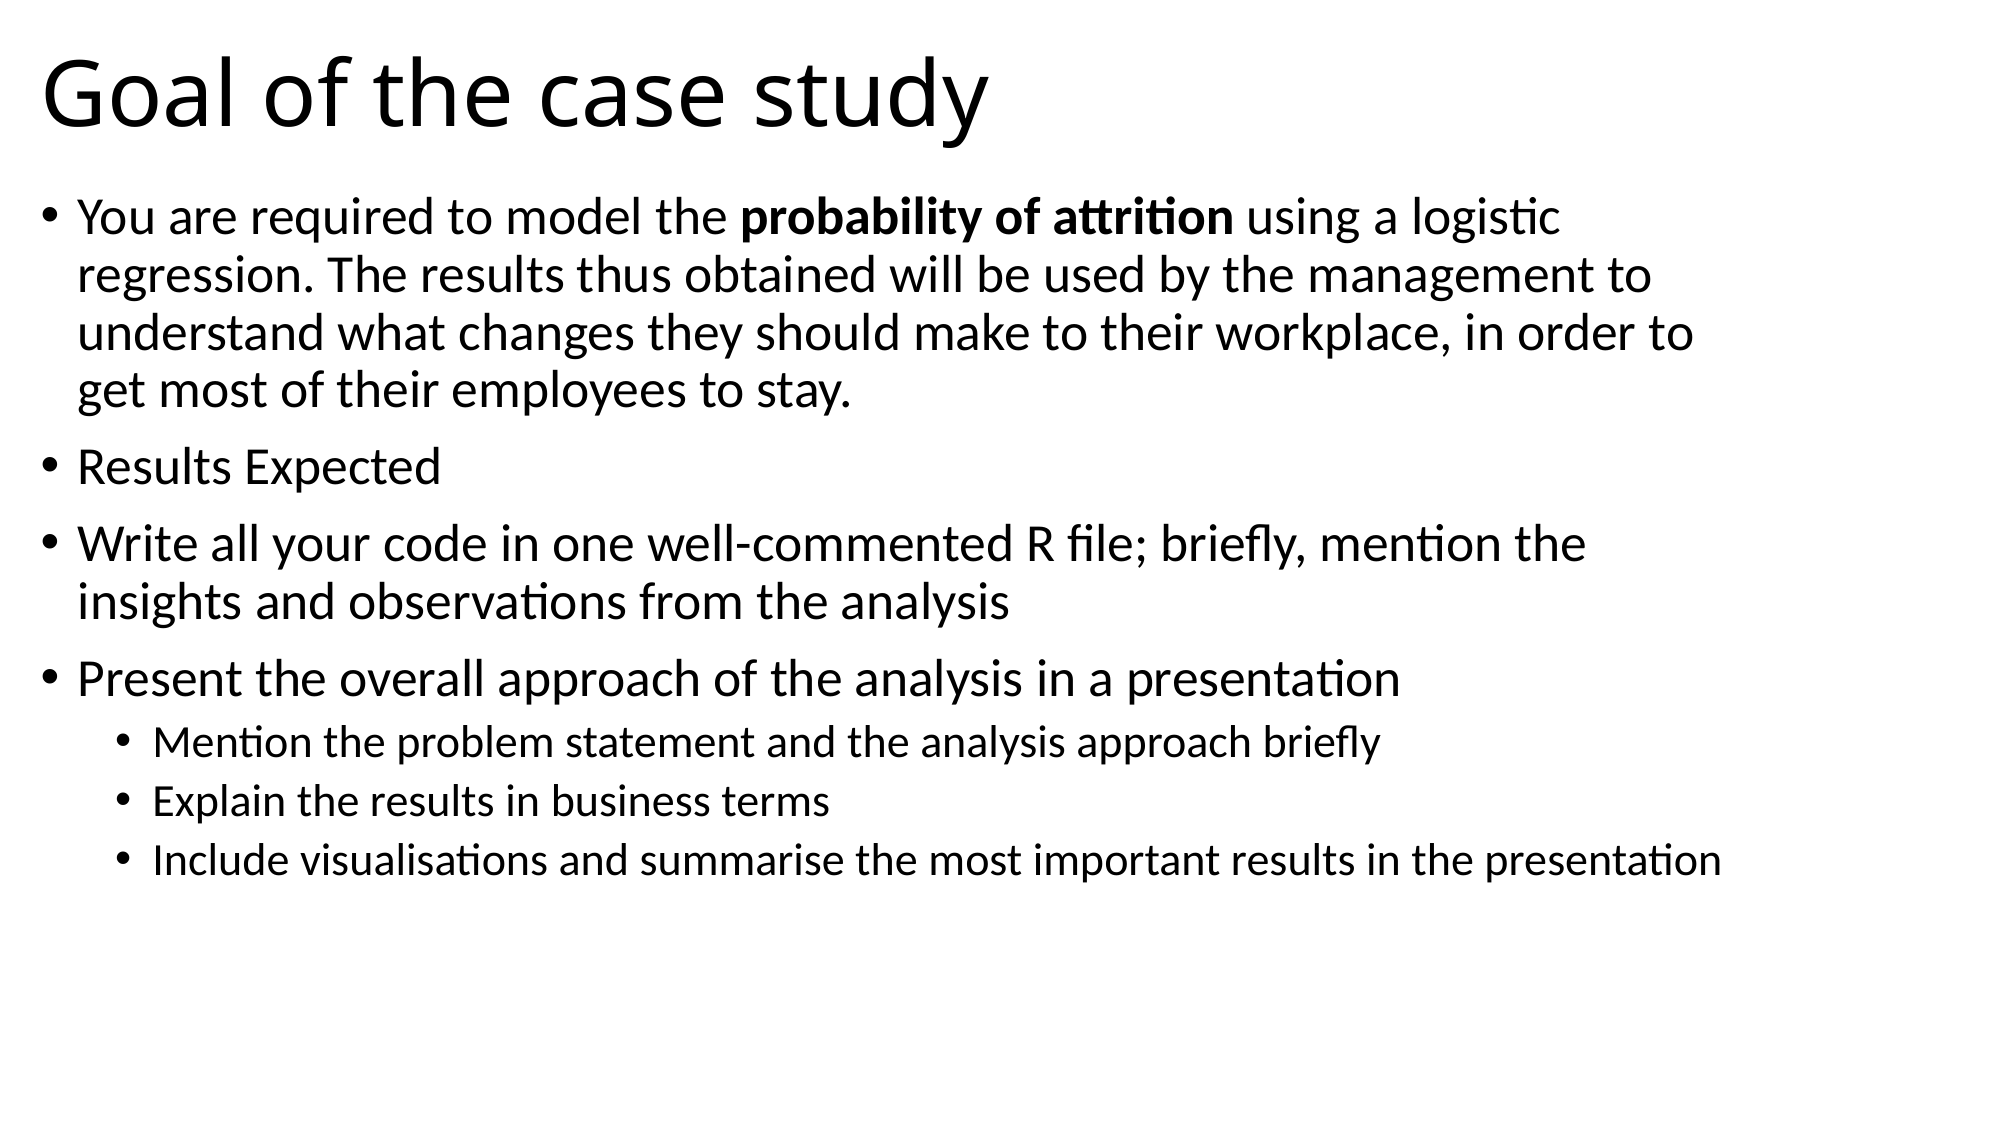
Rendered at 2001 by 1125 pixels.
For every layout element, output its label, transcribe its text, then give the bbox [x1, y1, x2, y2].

title Goal of the case study [25, 0, 1977, 206]
list You are required to model the probability of attrition using a logistic regression. The results thus obtained will be used by the management to understand what changes they should make to their workplace, in order to get most of their employees to stay. Results Expected Write all your code in one well-commented R file; briefly, mention the insights and observations from the analysis Present the overall approach of the analysis in a presentation Mention the problem statement and the analysis approach briefly Explain the results in business terms Include visualisations and summarise the most important results in the presentation [25, 180, 1751, 895]
